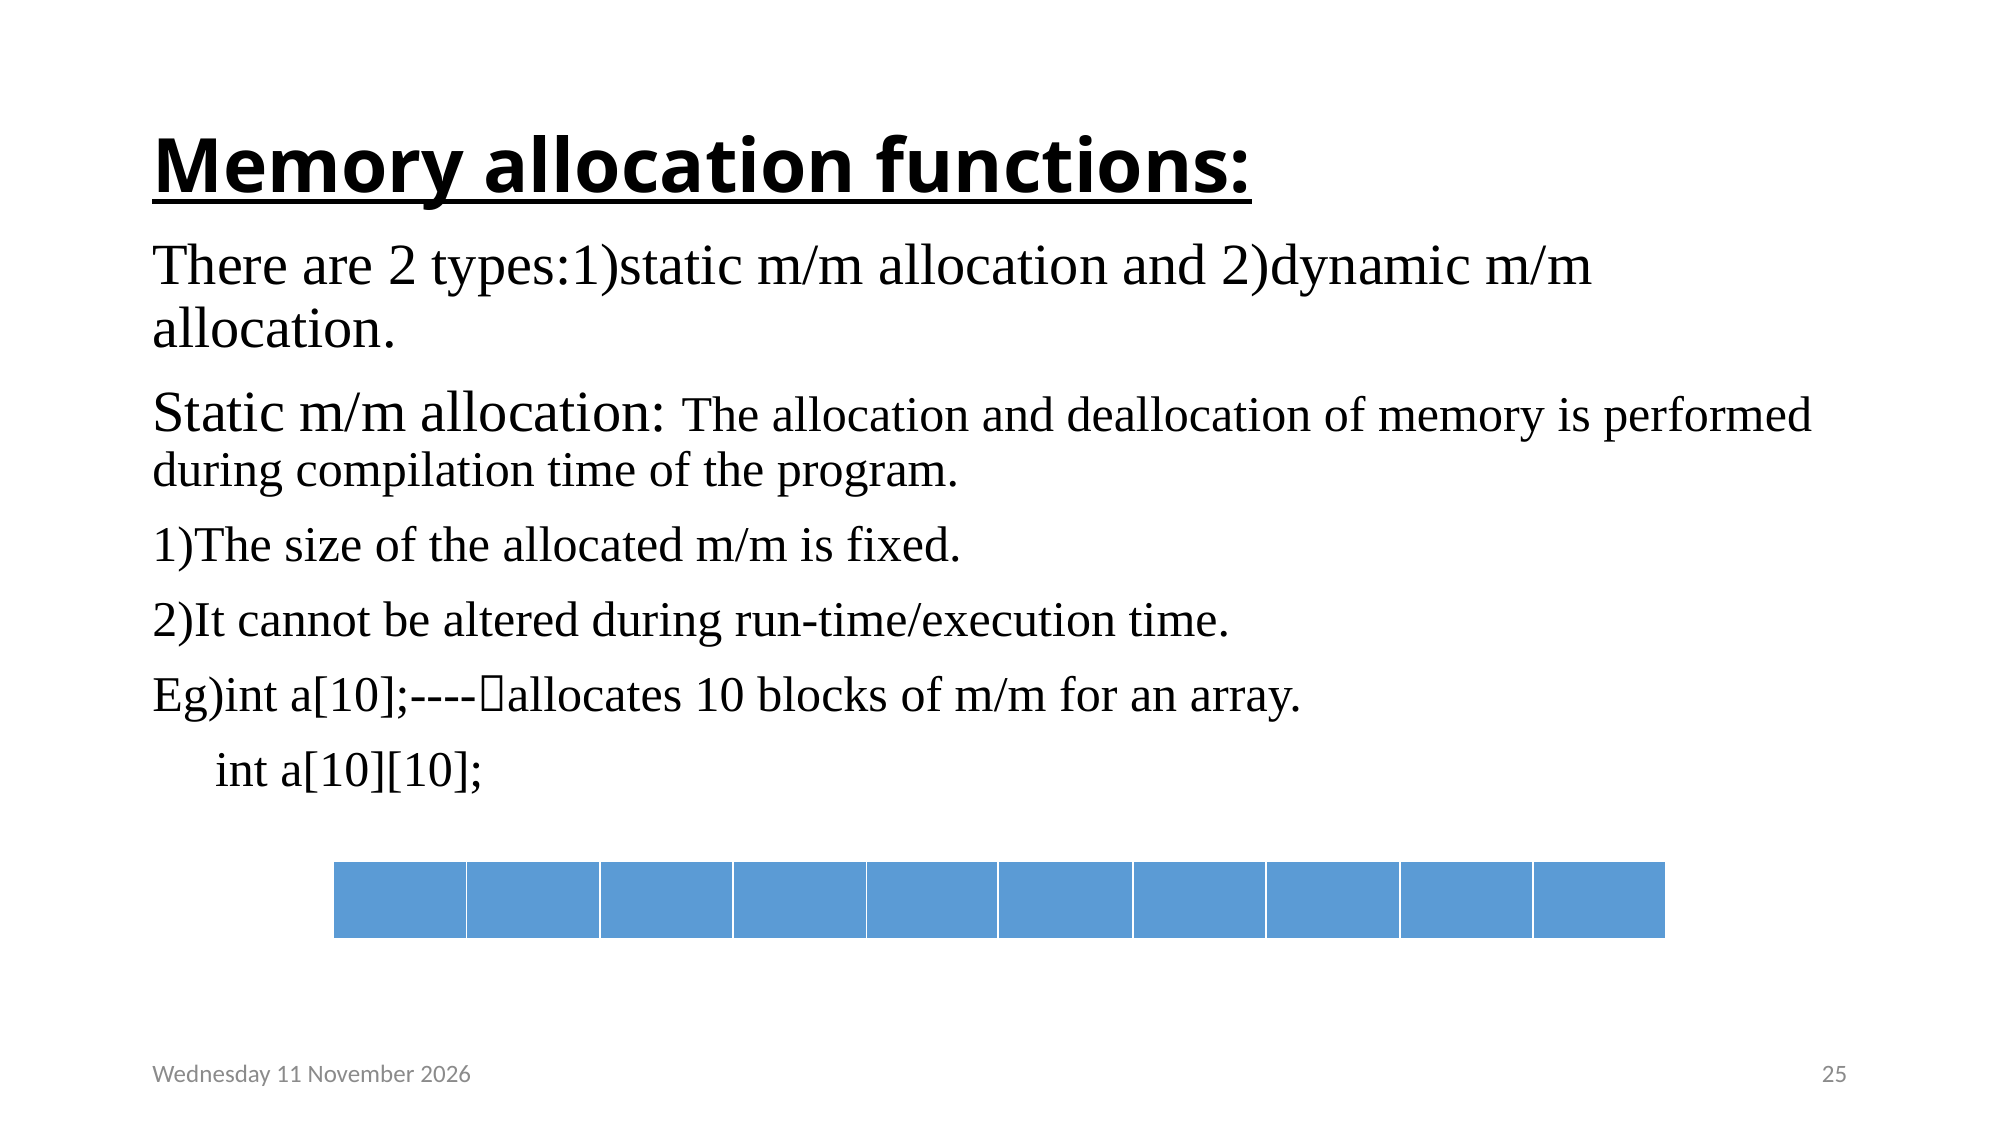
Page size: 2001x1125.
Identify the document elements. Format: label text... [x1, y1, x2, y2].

table_header [867, 862, 997, 938]
table_header [334, 862, 466, 938]
table_header [601, 862, 732, 938]
list There are 2 types:1)static m/m allocation and 2)dynamic m/m allocation. Static m/m allocation: The allocation and deallocation of memory is performed during compilation time of the program. 1)The size of the allocated m/m is fixed. 2)It cannot be altered during run-time/execution time. Eg)int a[10];----allocates 10 blocks of m/m for an array. int a[10][10]; [137, 226, 1863, 954]
table_header [999, 862, 1132, 938]
table_header [734, 862, 866, 938]
title Memory allocation functions: [137, 59, 1863, 226]
table_header [1534, 862, 1665, 938]
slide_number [137, 1042, 588, 1103]
slide_number 25 [1412, 1042, 1863, 1103]
table_header [467, 862, 599, 938]
table_header [1134, 862, 1265, 938]
table_header [1401, 862, 1532, 938]
table_header [1267, 862, 1399, 938]
